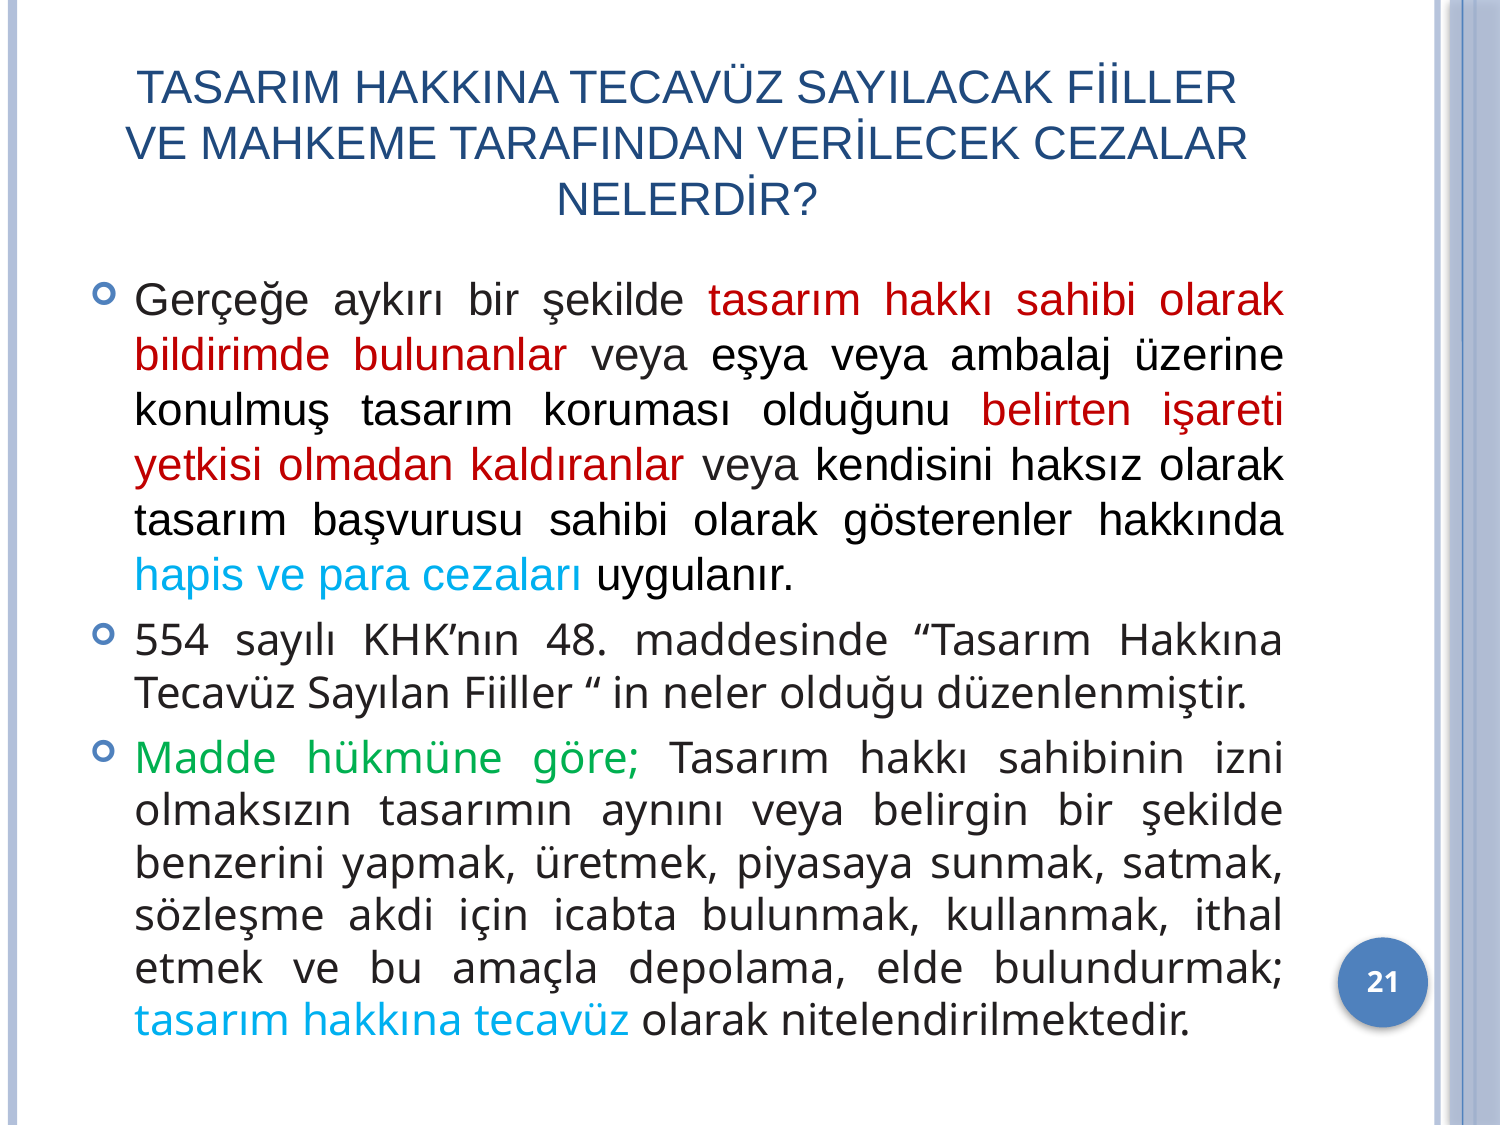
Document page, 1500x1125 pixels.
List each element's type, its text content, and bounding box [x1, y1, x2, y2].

title Tasarım hakkına tecavüz sayılacak fiiller ve mahkeme tarafından verilecek cezalar nelerdir? [75, 45, 1300, 233]
list Gerçeğe aykırı bir şekilde tasarım hakkı sahibi olarak bildirimde bulunanlar veya eşya veya ambalaj üzerine konulmuş tasarım koruması olduğunu belirten işareti yetkisi olmadan kaldıranlar veya kendisini haksız olarak tasarım başvurusu sahibi olarak gösterenler hakkında hapis ve para cezaları uygulanır. 554 sayılı KHK’nın 48. maddesinde “Tasarım Hakkına Tecavüz Sayılan Fiiller “ in neler olduğu düzenlenmiştir. Madde hükmüne göre; Tasarım hakkı sahibinin izni olmaksızın tasarımın aynını veya belirgin bir şekilde benzerini yapmak, üretmek, piyasaya sunmak, satmak, sözleşme akdi için icabta bulunmak, kullanmak, ithal etmek ve bu amaçla depolama, elde bulundurmak; tasarım hakkına tecavüz olarak nitelendirilmektedir. [75, 262, 1300, 1106]
slide_number 21 [1333, 940, 1434, 1027]
